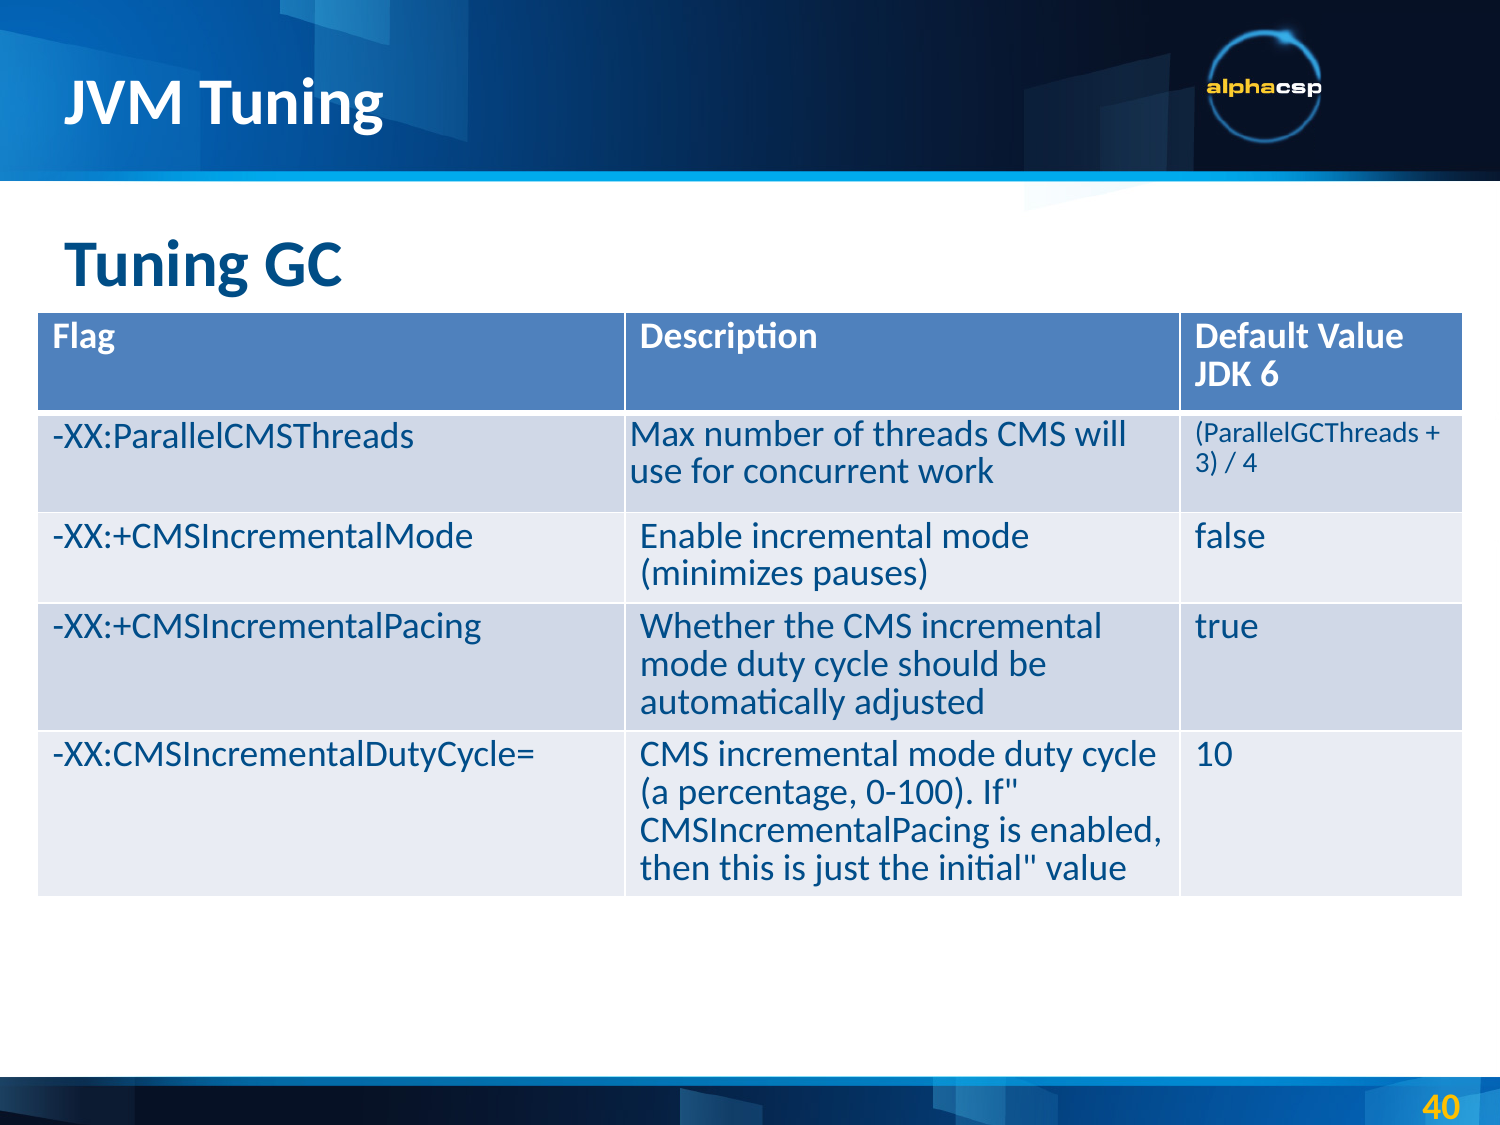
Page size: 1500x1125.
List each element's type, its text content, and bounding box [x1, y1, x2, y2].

table_cell true [1181, 604, 1462, 730]
table_cell CMS incremental mode duty cycle (a percentage, 0-100). If" CMSIncrementalPacing is enabled, then this is just the initial" value [626, 732, 1179, 896]
table_header Default Value JDK 6 [1181, 313, 1462, 410]
table_header Flag [38, 313, 624, 410]
title JVM Tuning [50, 50, 1163, 125]
table_cell Whether the CMS incremental mode duty cycle should be automatically adjusted [626, 604, 1179, 730]
table_cell -XX:+CMSIncrementalPacing [38, 604, 624, 730]
table_cell Max number of threads CMS will use for concurrent work [626, 416, 1179, 512]
table_cell false [1181, 513, 1462, 602]
table_header Description [626, 313, 1179, 410]
table_cell -XX:CMSIncrementalDutyCycle= [38, 732, 624, 896]
table_cell 10 [1181, 732, 1462, 896]
picture [0, 0, 1500, 1125]
table_cell -XX:ParallelCMSThreads [38, 416, 624, 512]
table_cell Enable incremental mode (minimizes pauses) [626, 513, 1179, 602]
list Tuning GC [50, 212, 1438, 313]
table_cell (ParallelGCThreads + 3) / 4 [1181, 416, 1462, 512]
table_cell -XX:+CMSIncrementalMode [38, 513, 624, 602]
